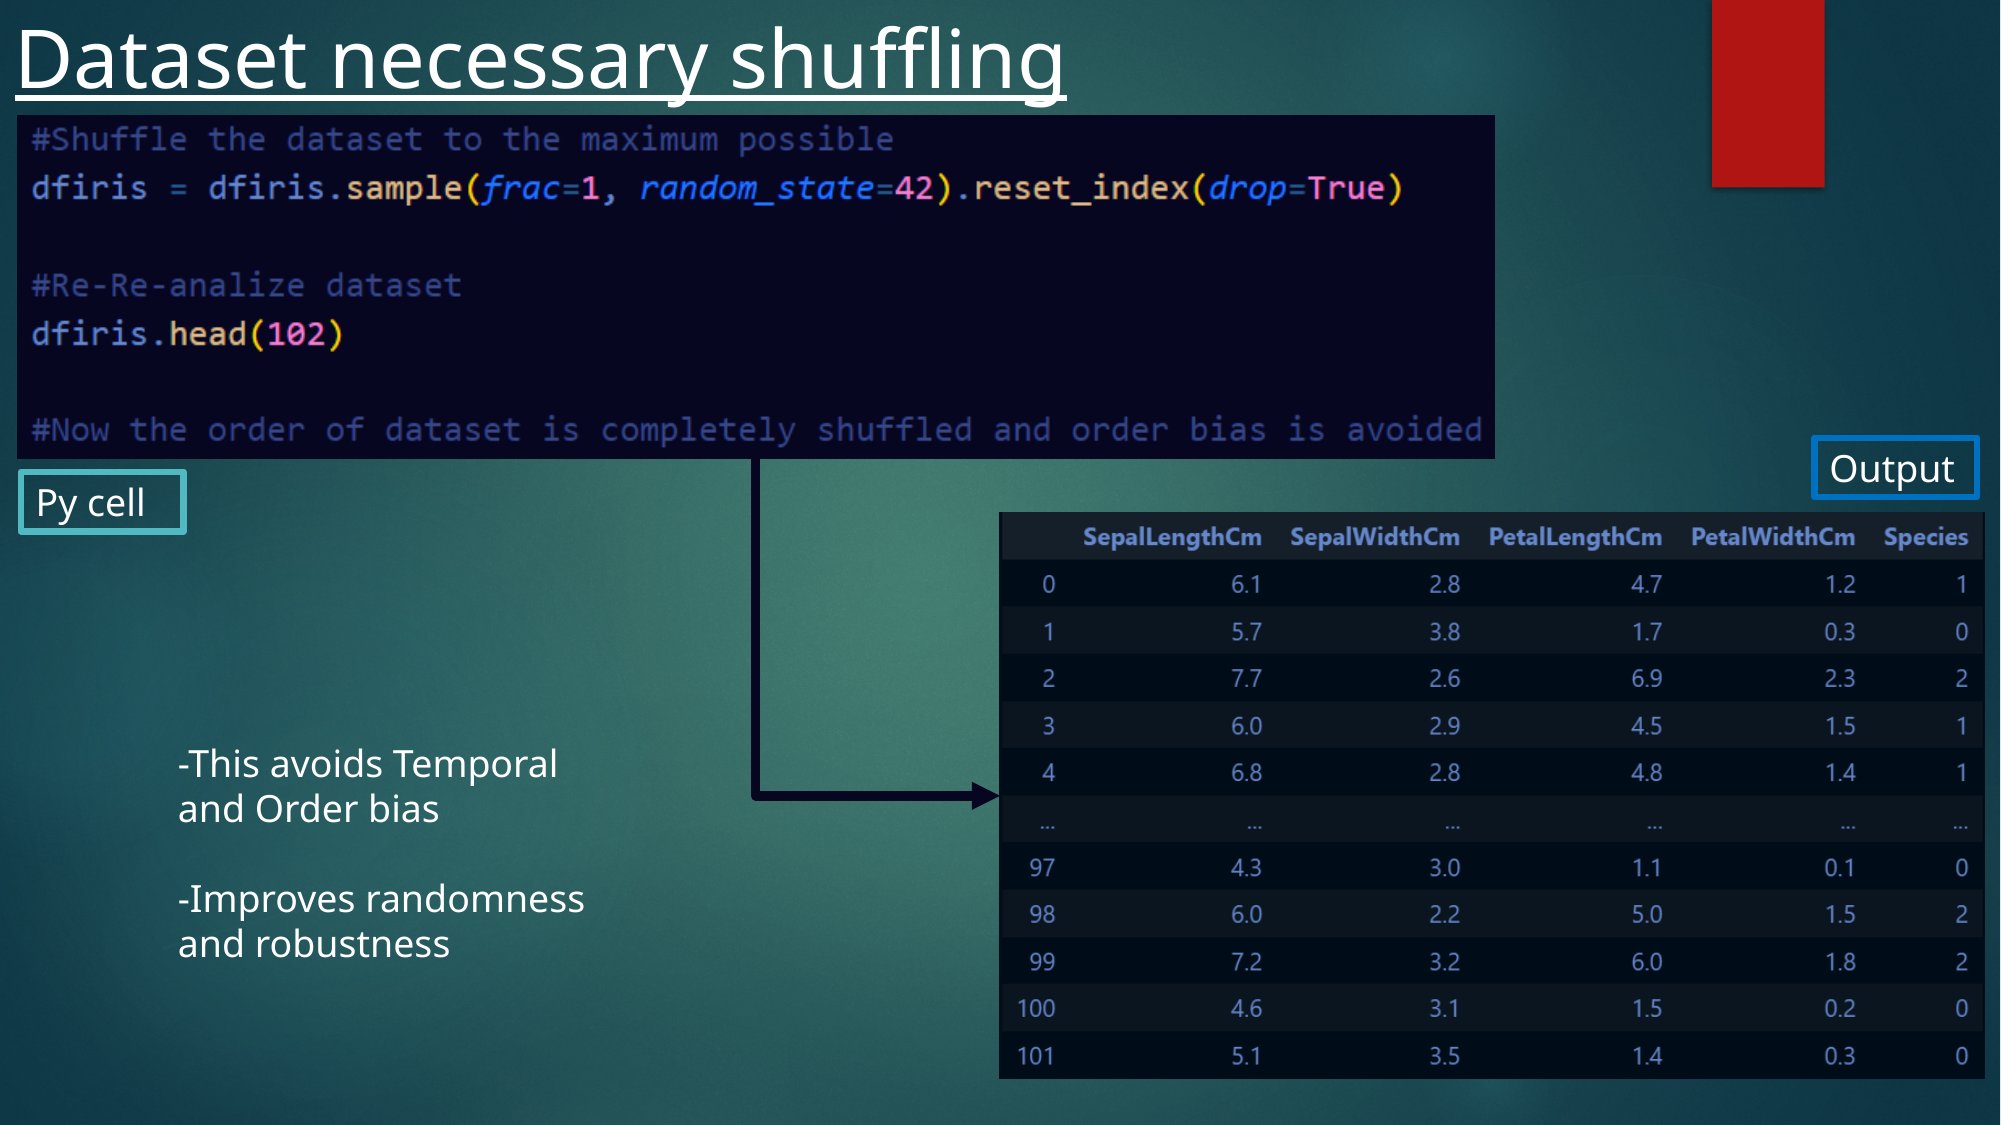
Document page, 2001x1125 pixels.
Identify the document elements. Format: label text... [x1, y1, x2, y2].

text_box Py cell [20, 471, 184, 532]
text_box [709, 504, 1047, 750]
picture [999, 512, 1986, 1125]
text_box -This avoids Temporal and Order bias -Improves randomness and robustness [163, 732, 610, 972]
picture [0, 113, 1576, 1125]
text_box Dataset necessary shuffling [0, 0, 1775, 113]
text_box Output [1814, 437, 1978, 498]
